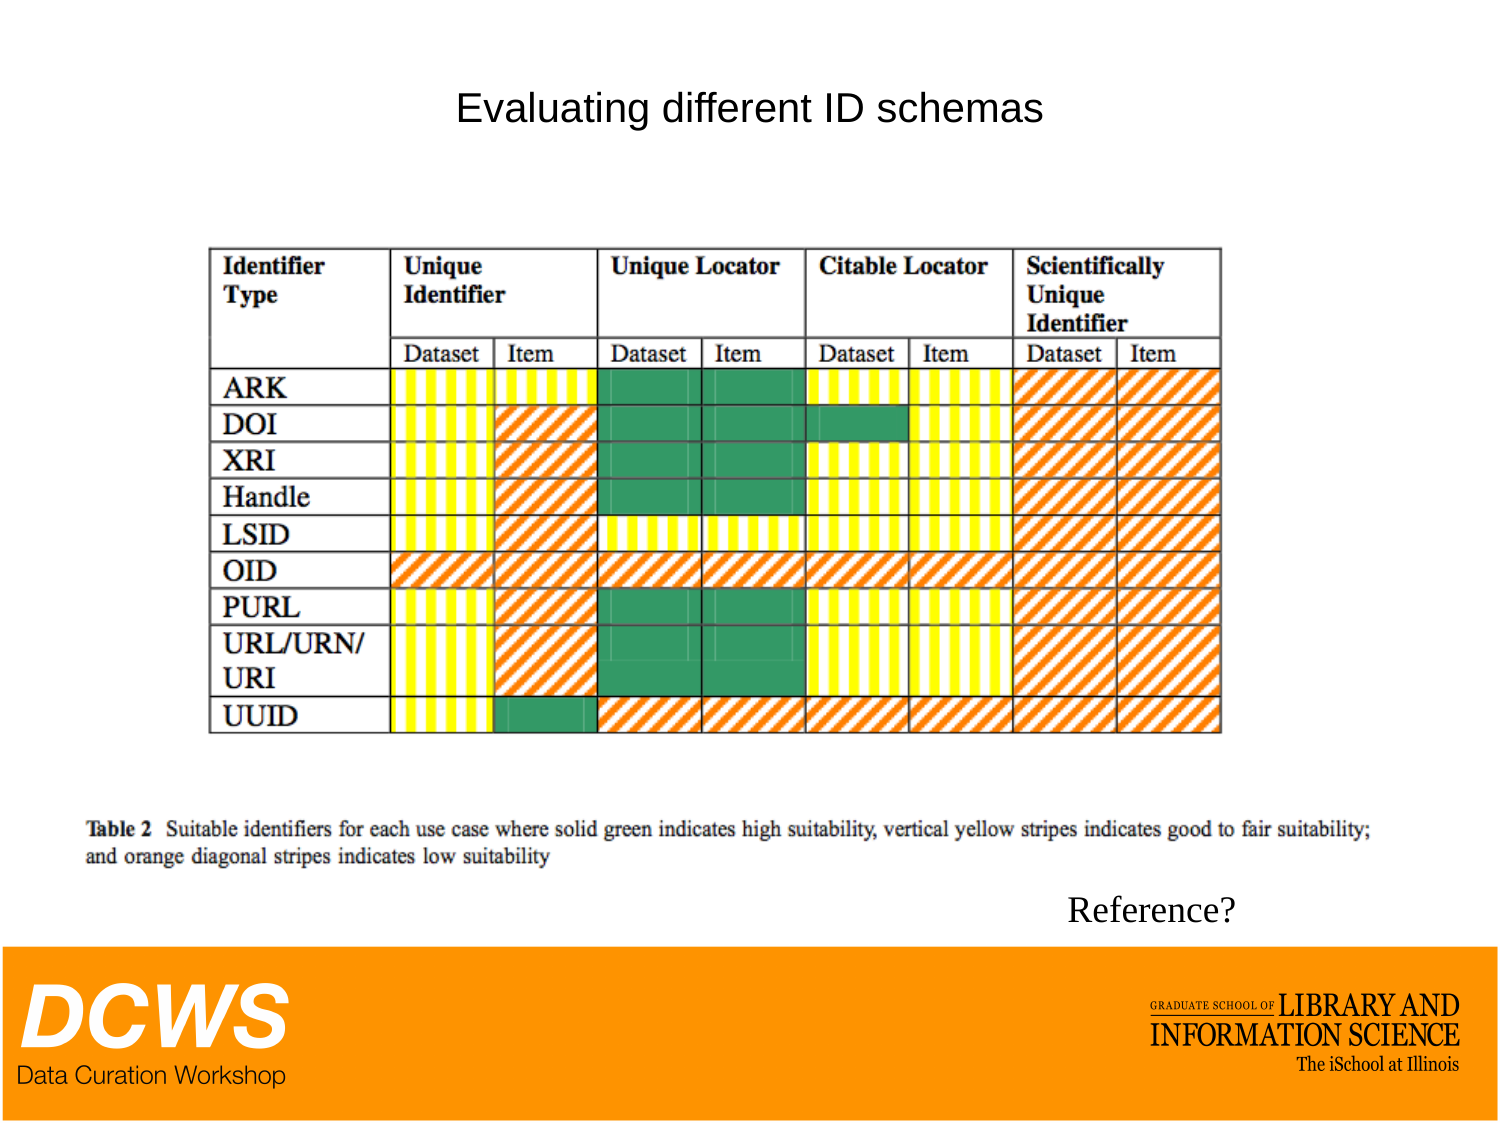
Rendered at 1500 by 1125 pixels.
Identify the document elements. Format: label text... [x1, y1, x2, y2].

title Evaluating different ID schemas [75, 11, 1425, 200]
picture [0, 944, 1500, 1123]
picture [177, 232, 1248, 764]
text_box Reference? [1052, 877, 1481, 938]
picture [74, 811, 1378, 878]
